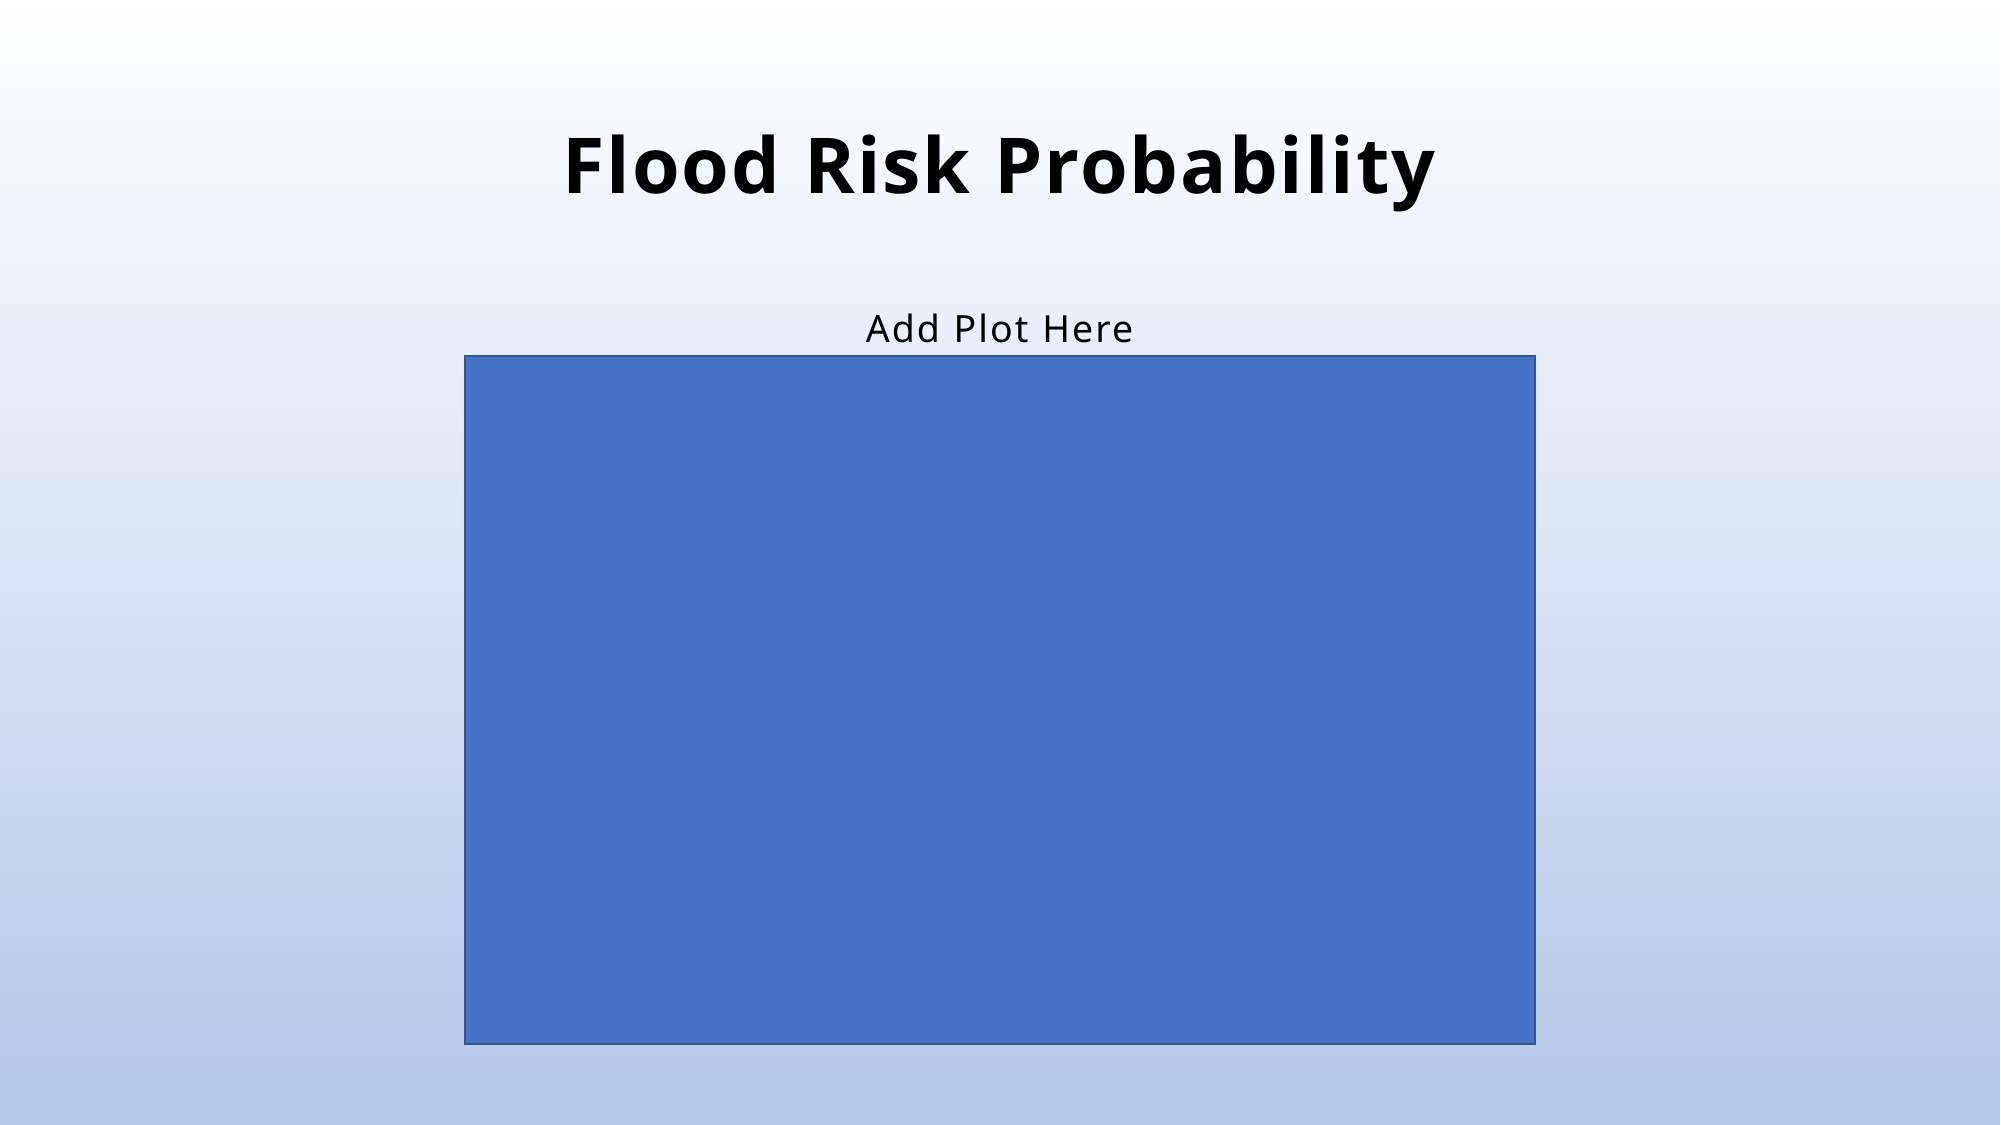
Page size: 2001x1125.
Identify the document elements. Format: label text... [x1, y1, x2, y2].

title Flood Risk Probability [137, 59, 1863, 277]
text_box [464, 383, 1536, 1045]
text_box Add Plot Here [137, 277, 1863, 383]
